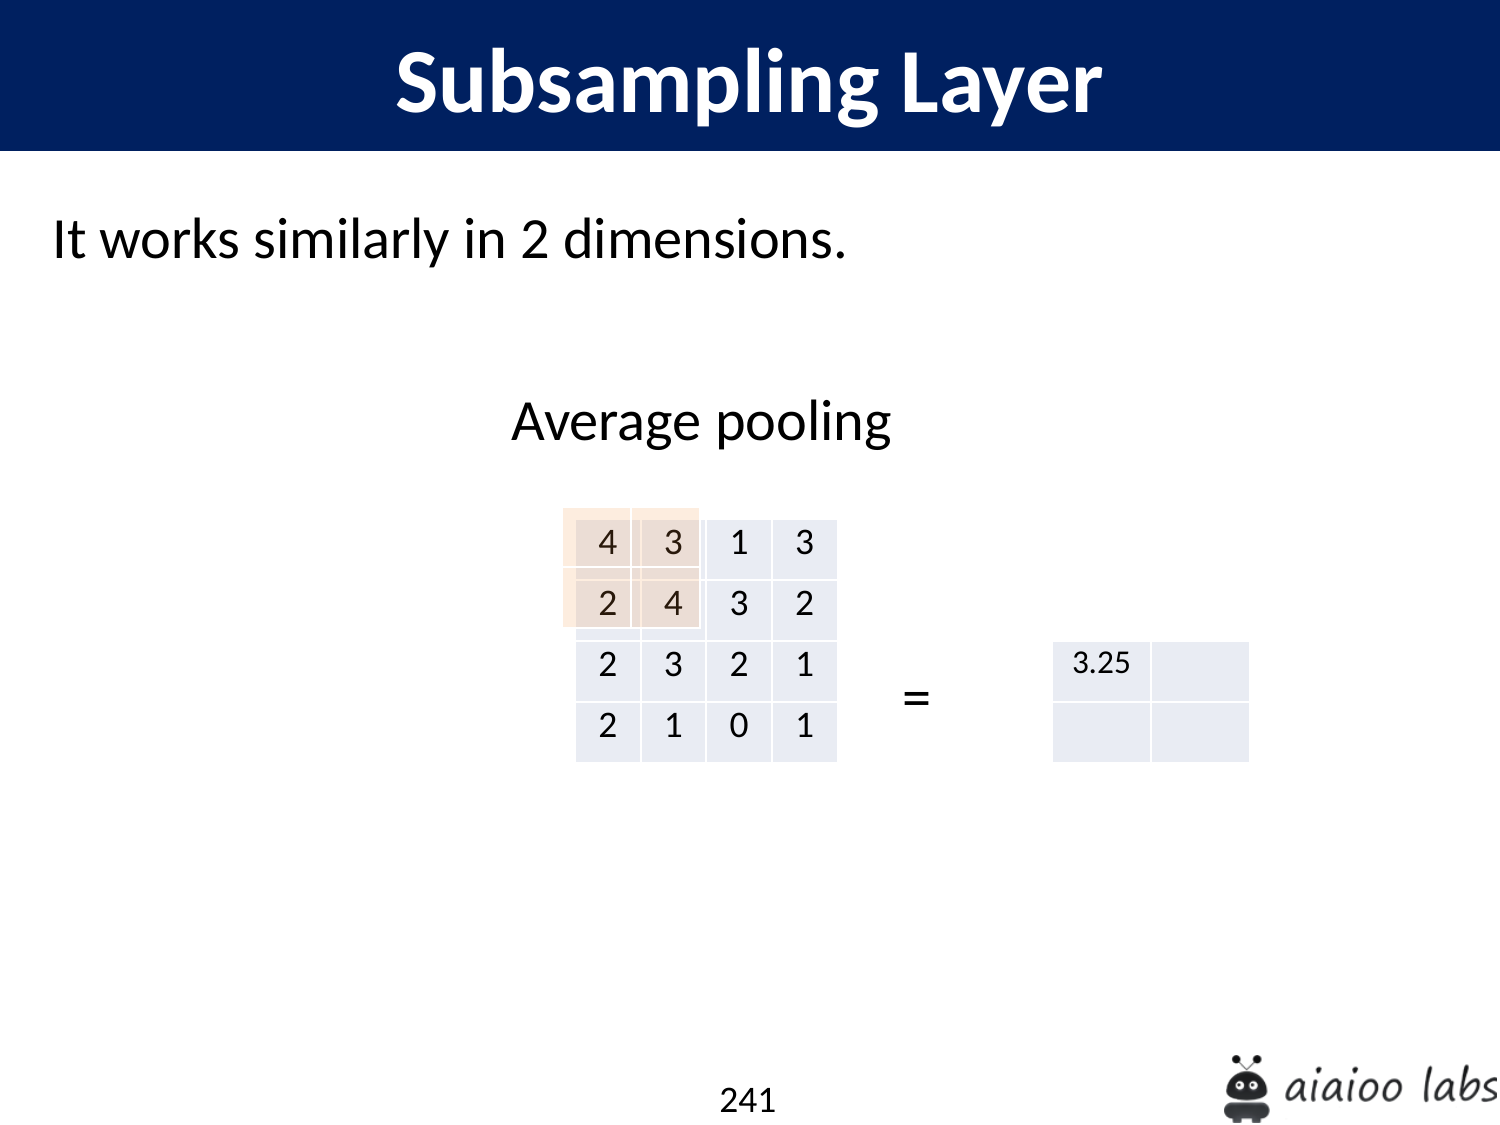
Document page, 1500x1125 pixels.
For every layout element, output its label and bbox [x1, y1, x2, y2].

table_cell [642, 581, 705, 640]
table_header [632, 508, 699, 566]
table_cell [1053, 703, 1150, 762]
table_header [707, 520, 771, 579]
picture [1224, 1055, 1497, 1123]
text_box [887, 651, 1051, 737]
table_cell [563, 568, 630, 627]
table_cell [773, 581, 837, 640]
table_cell [707, 703, 771, 762]
table_cell [773, 642, 837, 701]
text_box [496, 375, 963, 460]
table_cell [707, 581, 771, 640]
table_cell [1152, 703, 1249, 762]
table_cell [576, 642, 640, 701]
table_header [773, 520, 837, 579]
table_header [1152, 642, 1249, 701]
table_header [1053, 642, 1150, 701]
text_box [37, 192, 1463, 278]
table_header [701, 520, 705, 579]
table_cell [576, 703, 640, 762]
table_header [563, 508, 630, 566]
table_cell [642, 703, 705, 762]
text_box [0, 0, 1500, 151]
table_cell [642, 642, 705, 701]
table_cell [773, 703, 837, 762]
table_cell [632, 568, 699, 627]
table_cell [576, 629, 640, 640]
table_cell [707, 642, 771, 701]
